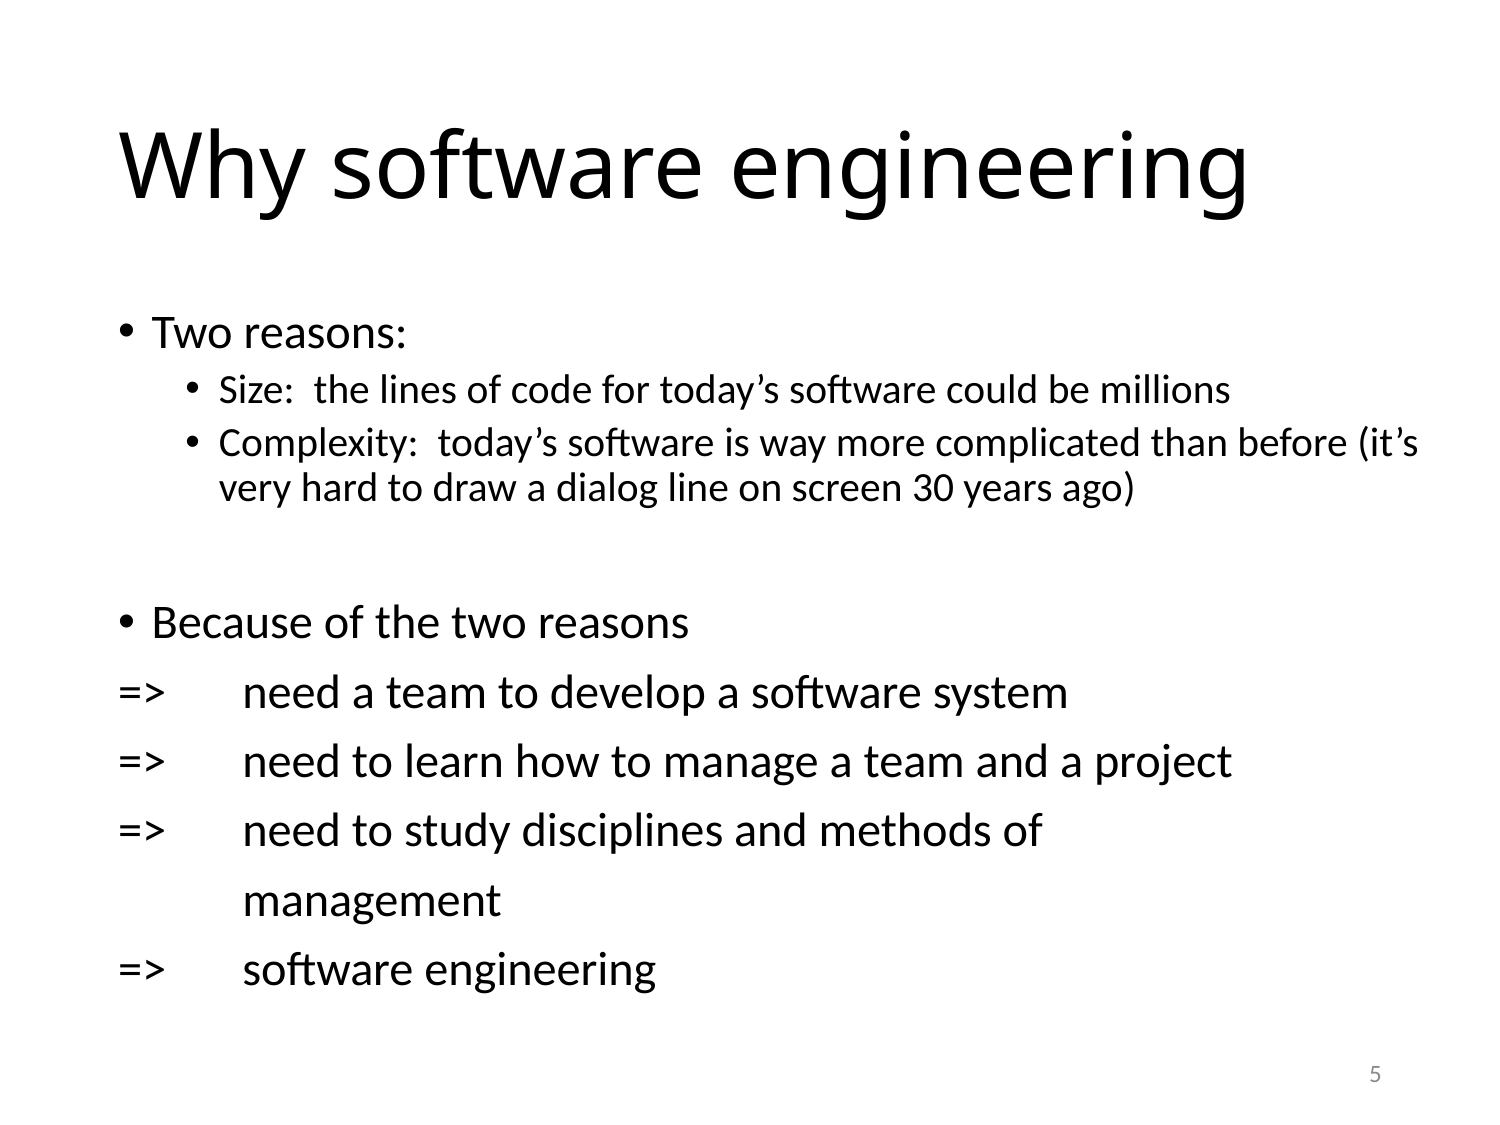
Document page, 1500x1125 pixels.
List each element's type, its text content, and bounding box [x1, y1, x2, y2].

slide_number 5 [1059, 1042, 1397, 1103]
list Two reasons: Size: the lines of code for today’s software could be millions Complexity: today’s software is way more complicated than before (it’s very hard to draw a dialog line on screen 30 years ago) Because of the two reasons => need a team to develop a software system => need to learn how to manage a team and a project => need to study disciplines and methods of management => software engineering [103, 299, 1445, 1014]
title Why software engineering [103, 59, 1397, 278]
